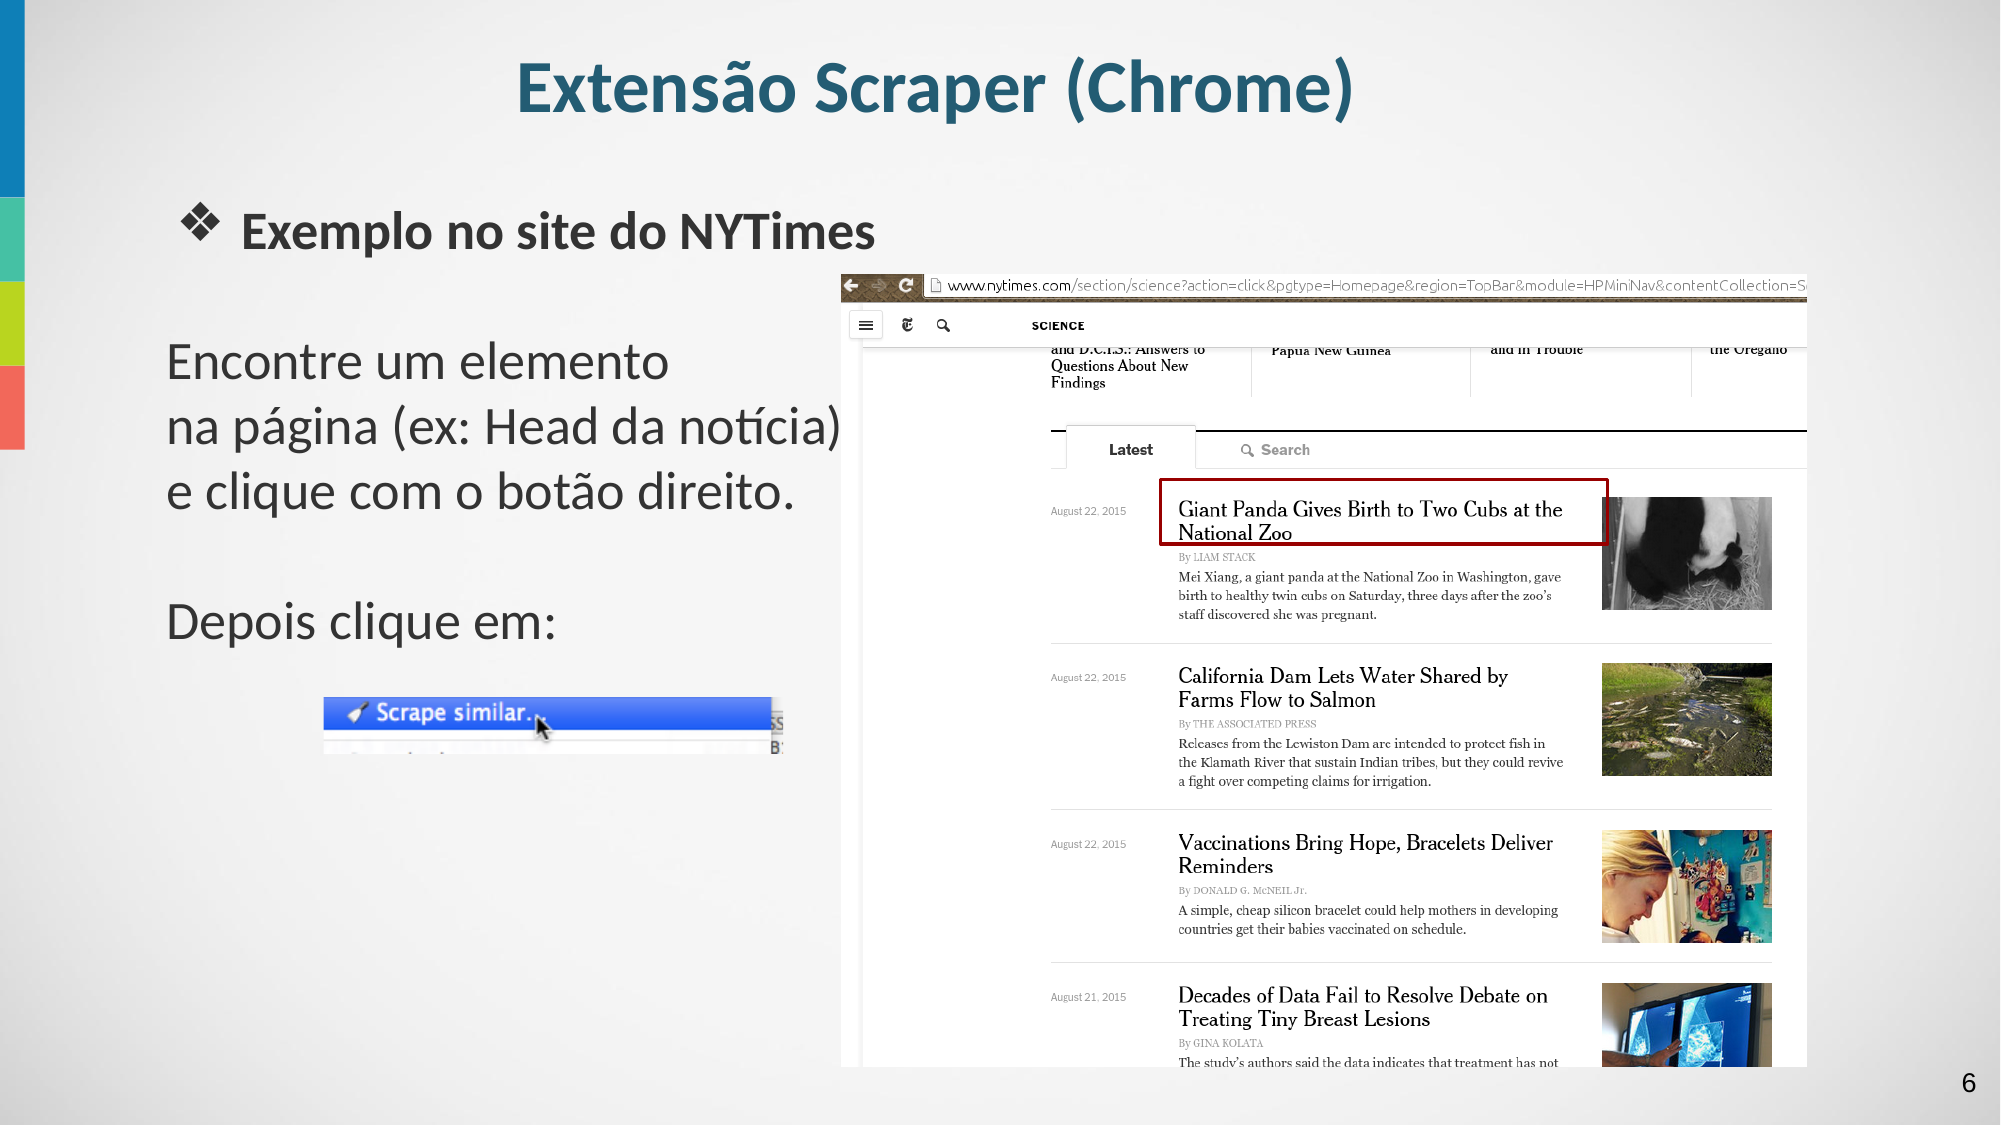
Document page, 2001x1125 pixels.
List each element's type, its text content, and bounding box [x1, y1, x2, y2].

picture [0, 0, 2001, 1125]
slide_number ‹#› [1871, 1038, 1992, 1125]
text_box Extensão Scraper (Chrome) [194, 29, 1695, 159]
text_box Exemplo no site do NYTimes Encontre um elemento na página (ex: Head da notícia) e clique com o botão direito. Depois clique em: [150, 180, 1741, 1037]
